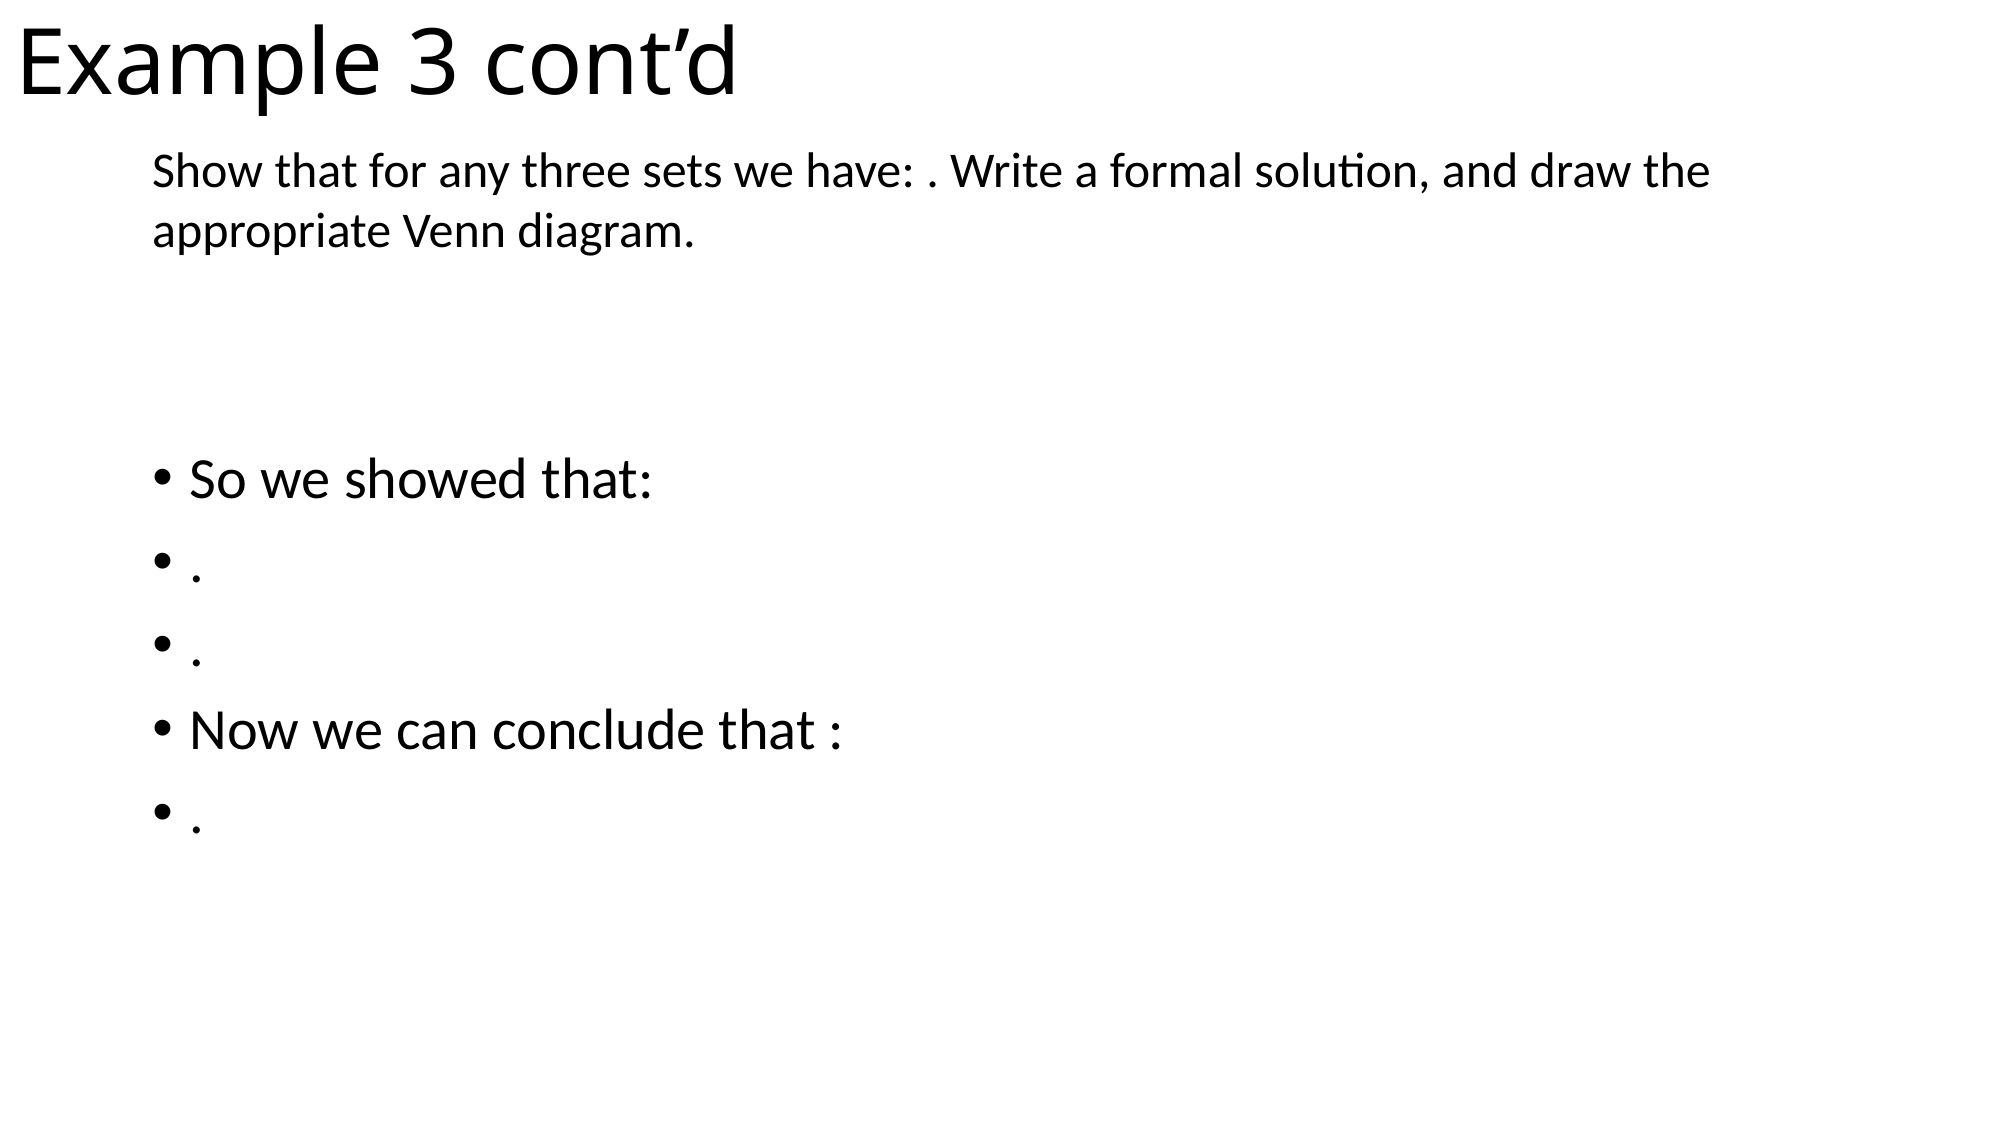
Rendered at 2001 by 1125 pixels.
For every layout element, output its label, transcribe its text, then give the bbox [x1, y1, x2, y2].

title Example 3 cont’d [0, 0, 1863, 131]
